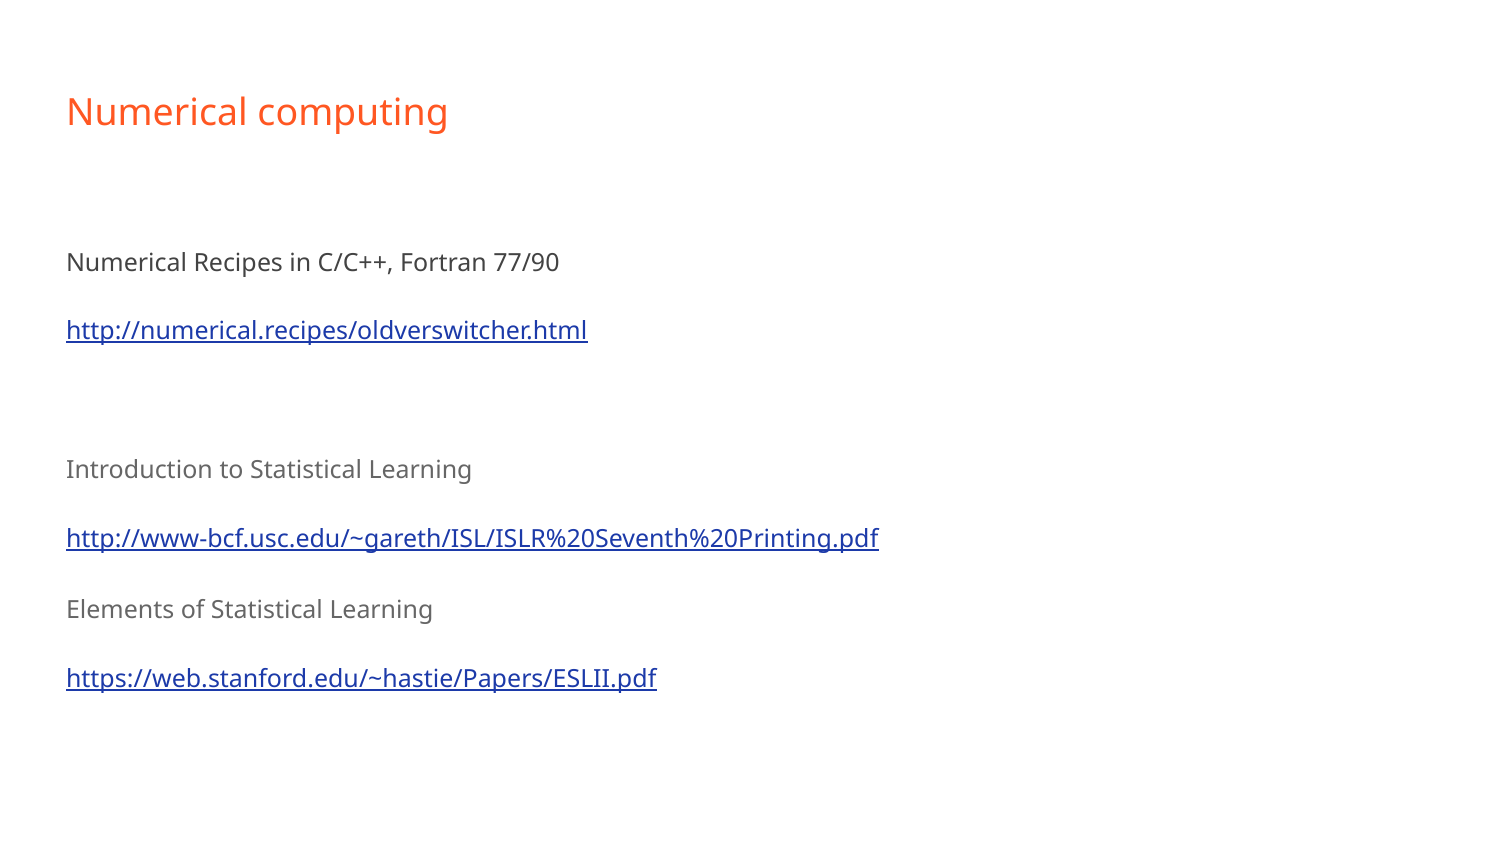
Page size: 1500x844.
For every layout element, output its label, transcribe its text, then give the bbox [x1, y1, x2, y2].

title Numerical computing [51, 72, 1449, 167]
list Numerical Recipes in C/C++, Fortran 77/90 http://numerical.recipes/oldverswitcher.html Introduction to Statistical Learning http://www-bcf.usc.edu/~gareth/ISL/ISLR%20Seventh%20Printing.pdf Elements of Statistical Learning https://web.stanford.edu/~hastie/Papers/ESLII.pdf [51, 226, 1449, 787]
